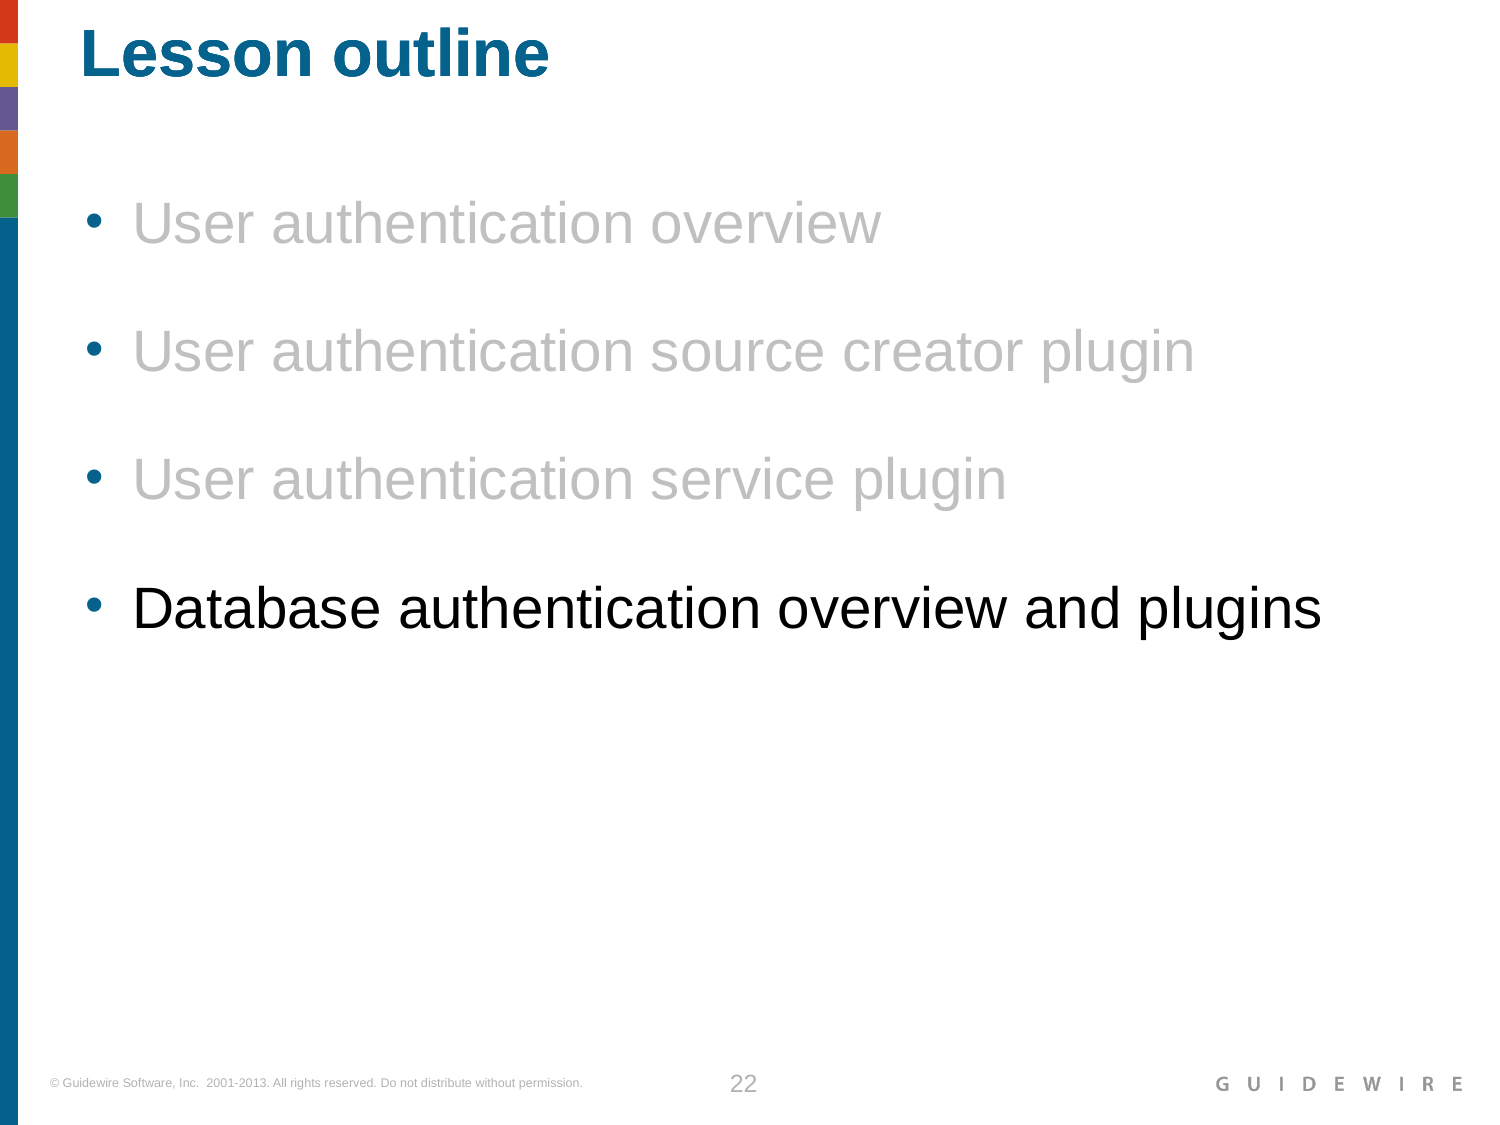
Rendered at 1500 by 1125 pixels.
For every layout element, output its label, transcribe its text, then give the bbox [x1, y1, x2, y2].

picture [1215, 1073, 1480, 1096]
list User authentication overview User authentication source creator plugin User authentication service plugin Database authentication overview and plugins [85, 149, 1450, 1050]
